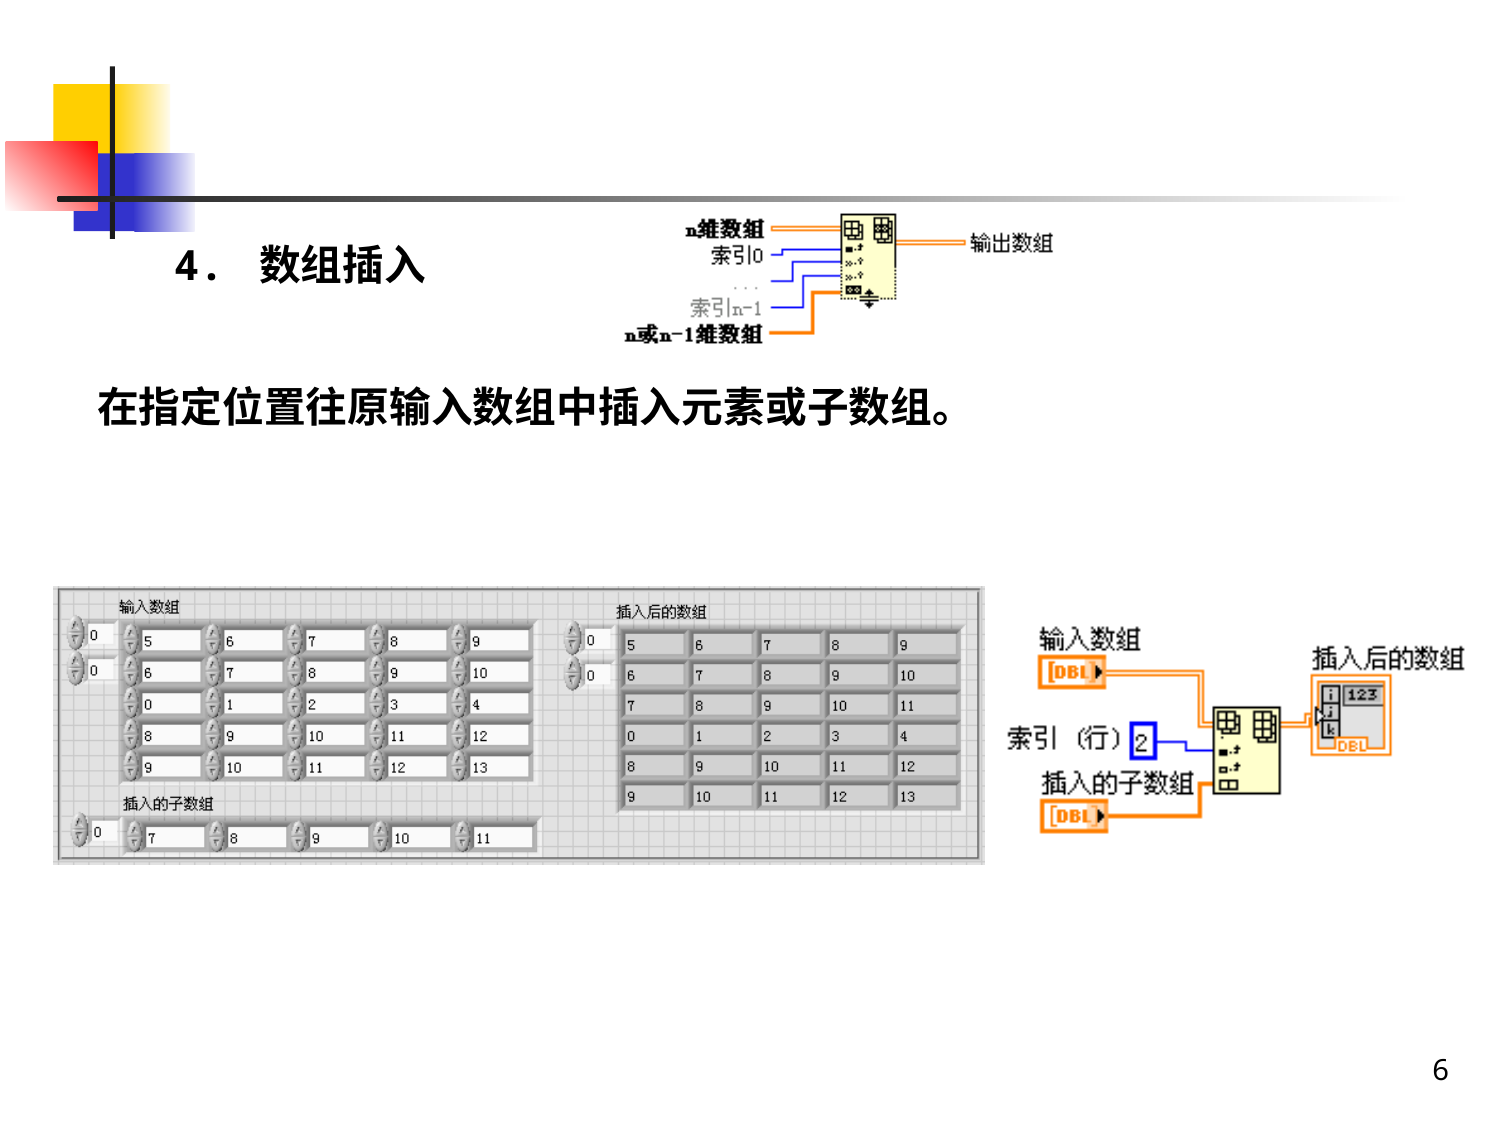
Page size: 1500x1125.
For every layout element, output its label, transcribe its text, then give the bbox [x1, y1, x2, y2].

text_box 4. 数组插入 [159, 231, 561, 297]
text_box 在指定位置往原输入数组中插入元素或子数组。 [82, 373, 1500, 439]
slide_number 6 [1151, 1023, 1465, 1099]
picture [53, 586, 985, 866]
picture [998, 621, 1471, 836]
picture [619, 207, 1060, 349]
